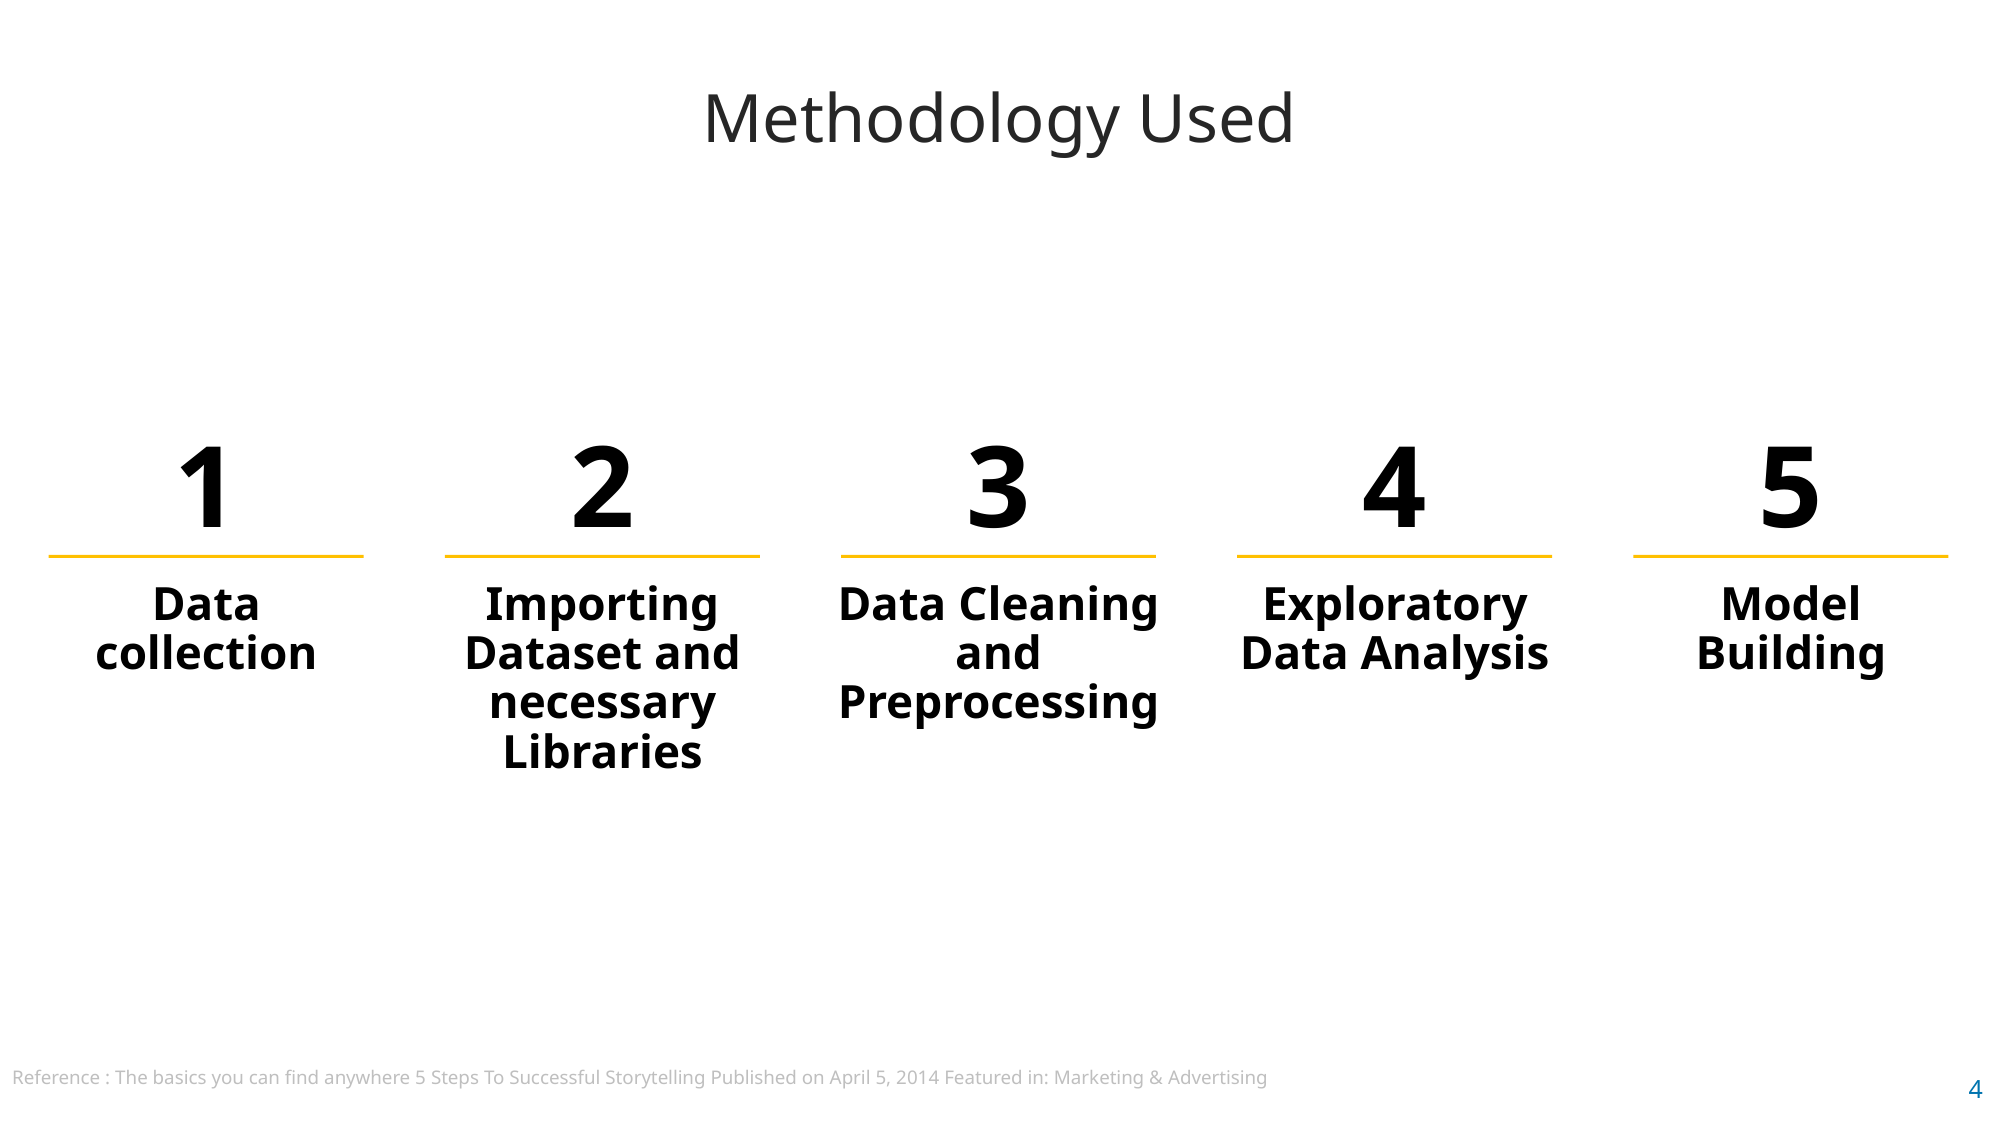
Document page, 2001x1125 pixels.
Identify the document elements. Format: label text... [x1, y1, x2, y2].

list 3 [803, 422, 1194, 561]
list 2 [407, 422, 798, 561]
text_box Reference : The basics you can find anywhere 5 Steps To Successful Storytelling Published on April 5, 2014 Featured in: Marketing & Advertising [0, 1058, 1282, 1096]
list Model Building [1595, 573, 1986, 639]
slide_number 4 [1927, 1060, 1998, 1121]
list 5 [1595, 422, 1986, 561]
list Exploratory Data Analysis [1199, 573, 1590, 760]
list Importing Dataset and necessary Libraries [407, 573, 798, 789]
list Methodology Used [0, 77, 2000, 165]
list Data collection [11, 573, 402, 639]
list Data Cleaning and Preprocessing [803, 573, 1194, 739]
list 1 [11, 422, 402, 561]
list 4 [1199, 422, 1590, 561]
